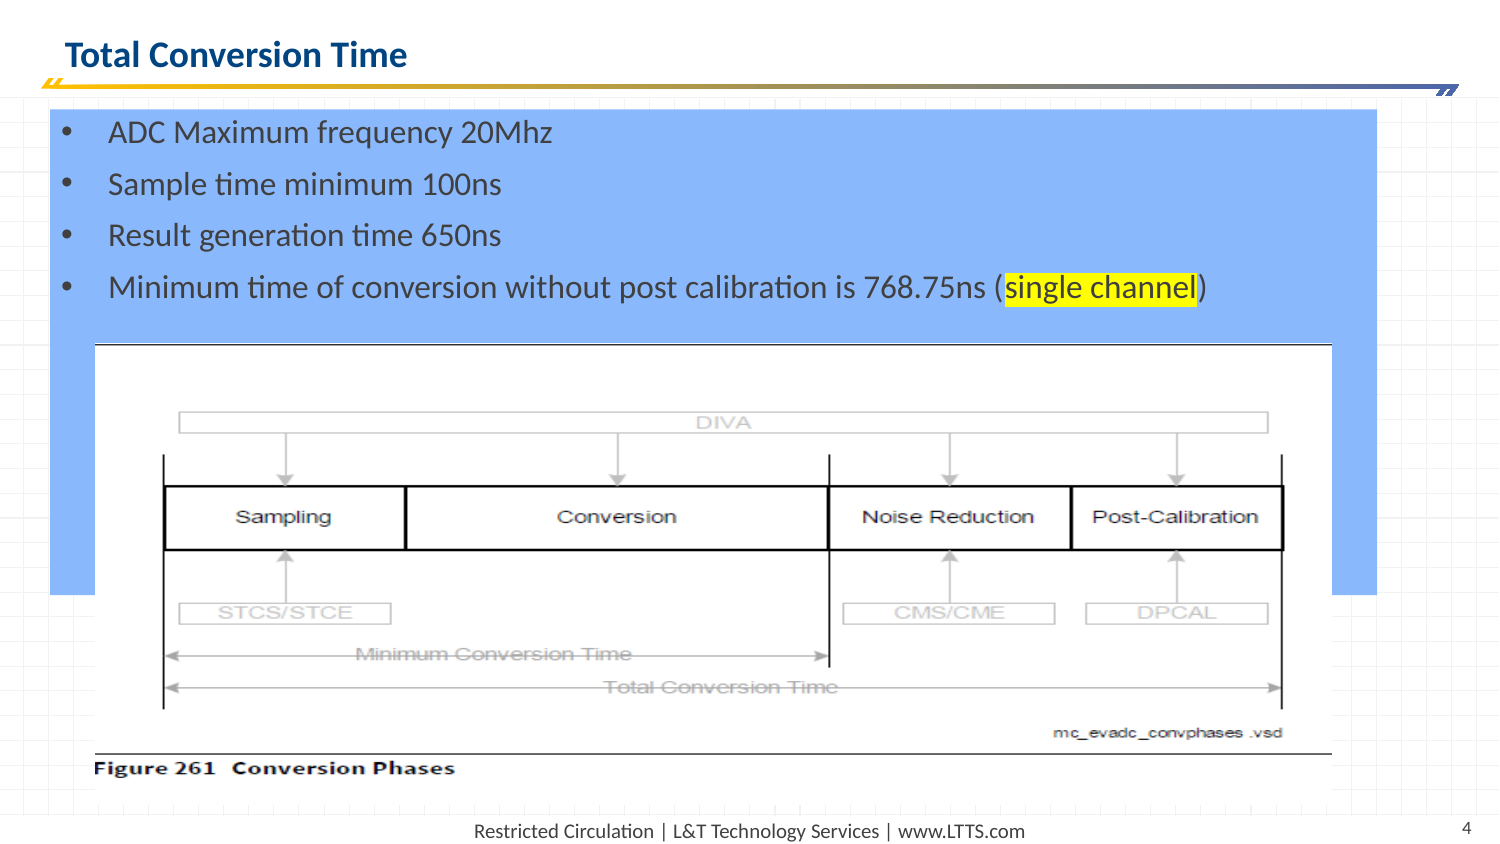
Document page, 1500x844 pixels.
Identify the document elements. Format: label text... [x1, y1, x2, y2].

title Total Conversion Time [50, 0, 1450, 83]
picture [95, 343, 1332, 805]
list ADC Maximum frequency 20Mhz Sample time minimum 100ns Result generation time 650ns Minimum time of conversion without post calibration is 768.75ns (single channel) [50, 109, 1378, 596]
